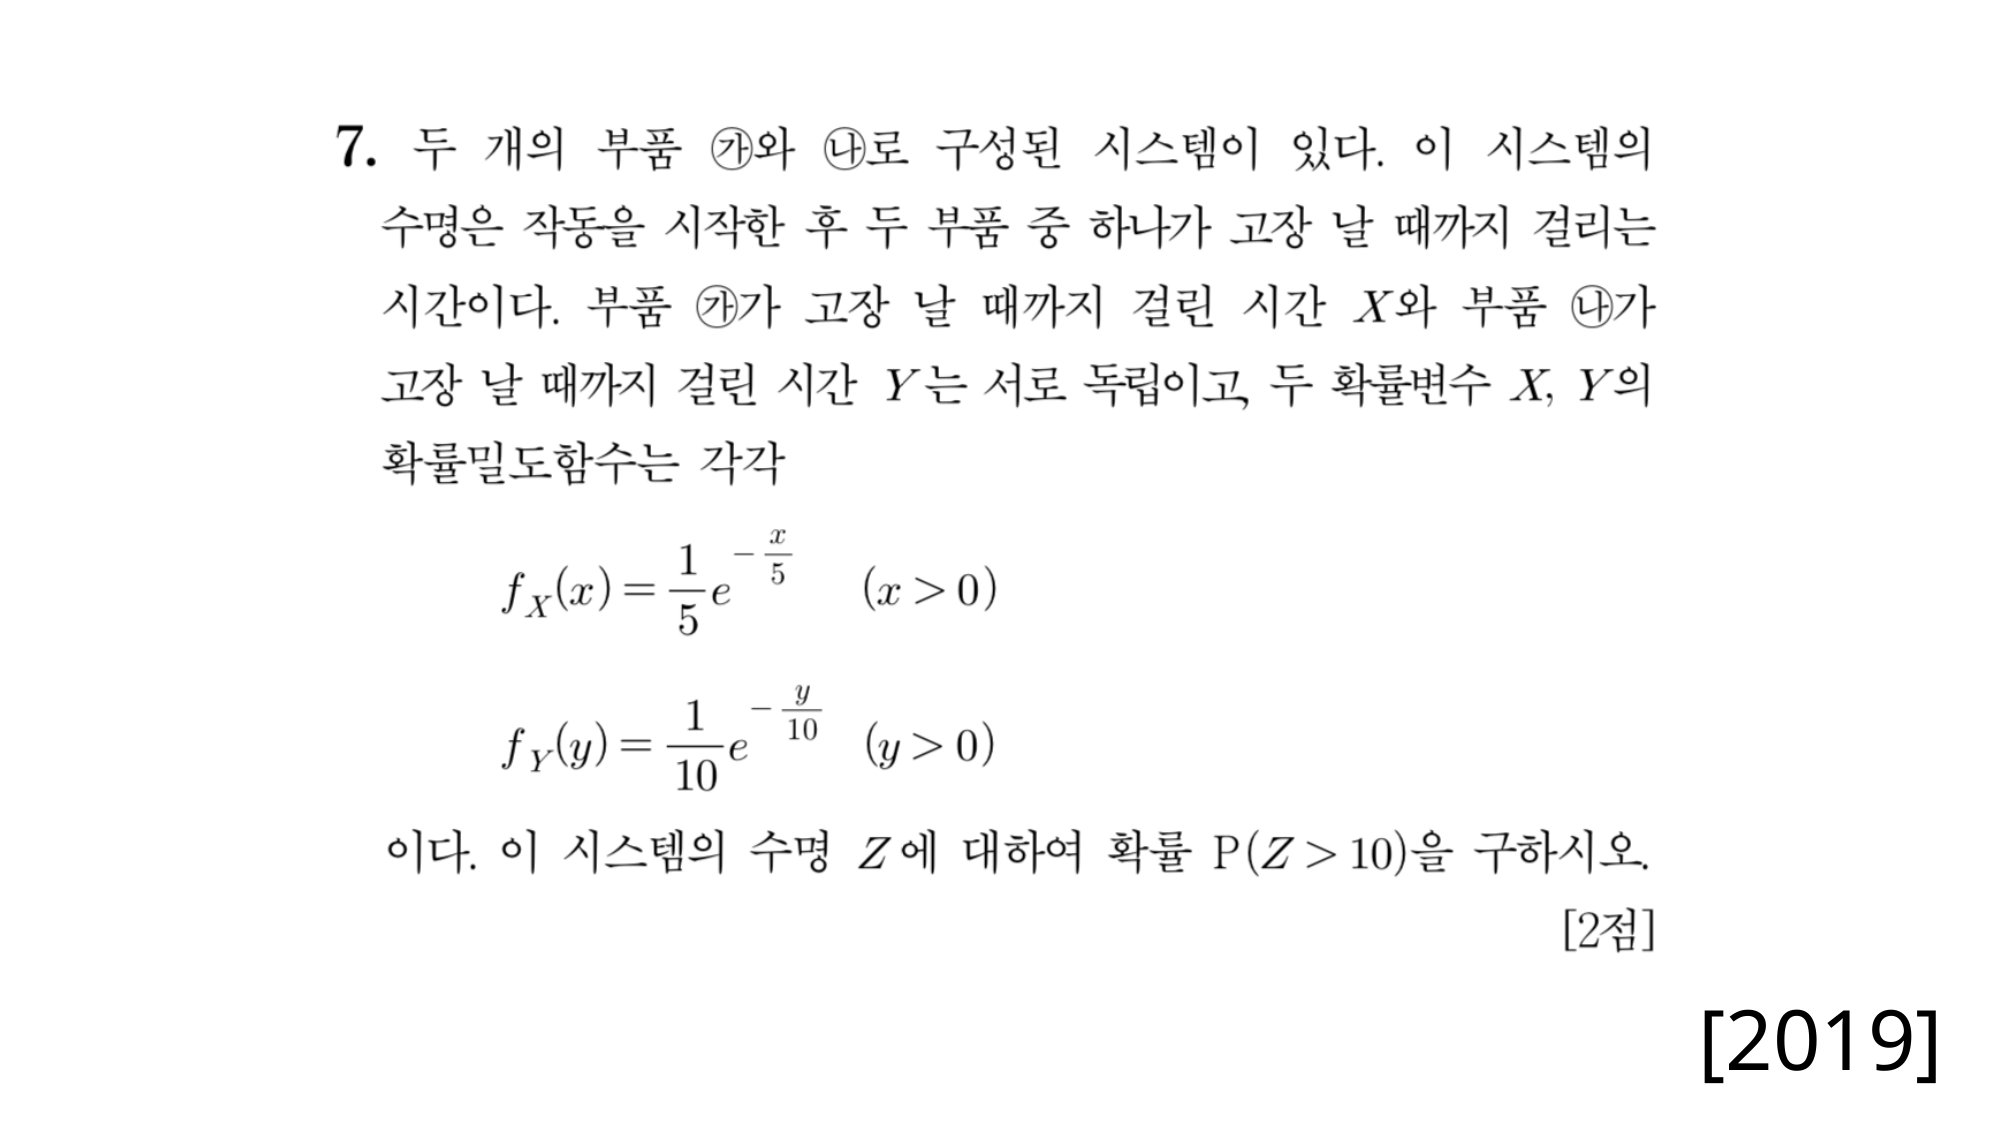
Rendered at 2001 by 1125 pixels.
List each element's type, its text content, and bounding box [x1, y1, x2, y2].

text_box [2019] [1683, 979, 1959, 1095]
picture [324, 97, 1692, 980]
